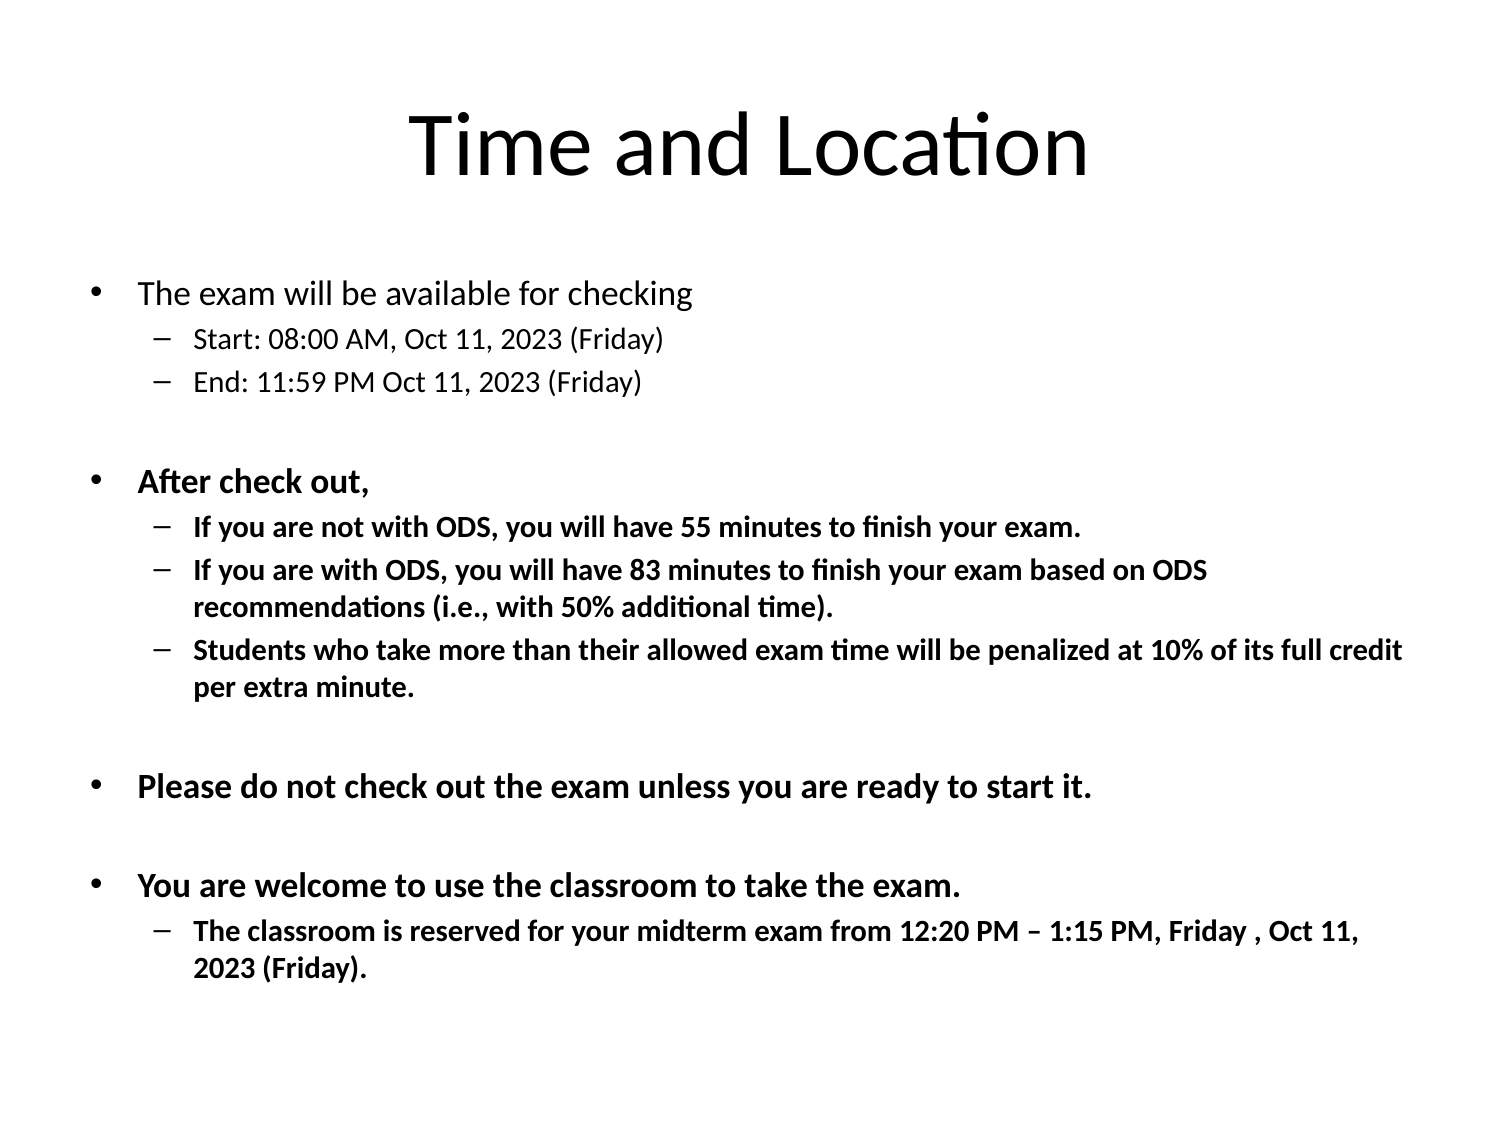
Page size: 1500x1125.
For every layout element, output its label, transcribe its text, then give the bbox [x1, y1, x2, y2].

list The exam will be available for checking Start: 08:00 AM, Oct 11, 2023 (Friday) End: 11:59 PM Oct 11, 2023 (Friday) After check out, If you are not with ODS, you will have 55 minutes to finish your exam. If you are with ODS, you will have 83 minutes to finish your exam based on ODS recommendations (i.e., with 50% additional time). Students who take more than their allowed exam time will be penalized at 10% of its full credit per extra minute. Please do not check out the exam unless you are ready to start it. You are welcome to use the classroom to take the exam. The classroom is reserved for your midterm exam from 12:20 PM – 1:15 PM, Friday , Oct 11, 2023 (Friday). [75, 262, 1425, 1005]
title Time and Location [75, 45, 1425, 233]
